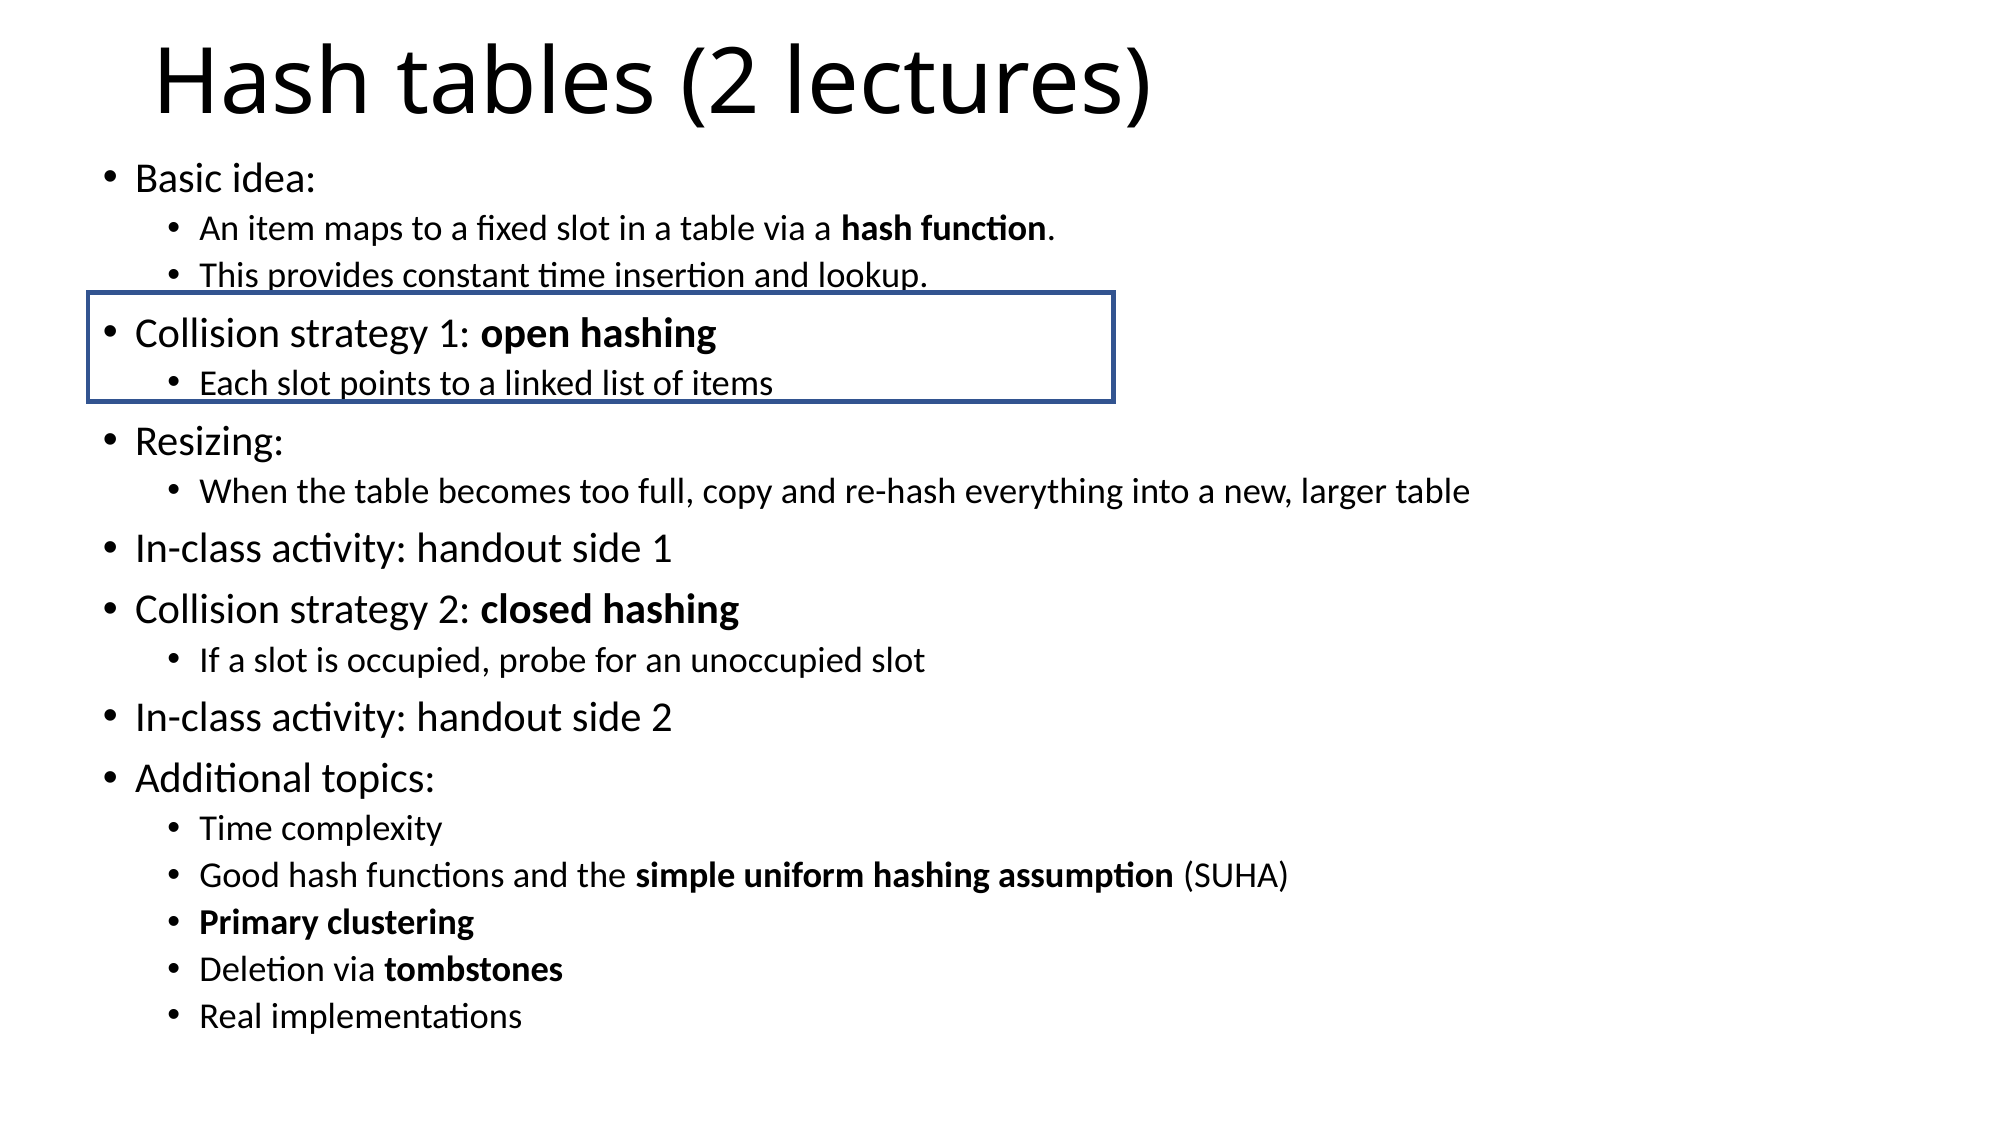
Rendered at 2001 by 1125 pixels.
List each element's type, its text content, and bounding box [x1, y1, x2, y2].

list Basic idea: An item maps to a fixed slot in a table via a hash function. This provides constant time insertion and lookup. Collision strategy 1: open hashing Each slot points to a linked list of items Resizing: When the table becomes too full, copy and re-hash everything into a new, larger table In-class activity: handout side 1 Collision strategy 2: closed hashing If a slot is occupied, probe for an unoccupied slot In-class activity: handout side 2 Additional topics: Time complexity Good hash functions and the simple uniform hashing assumption (SUHA) Primary clustering Deletion via tombstones Real implementations [87, 148, 1946, 1050]
title Hash tables (2 lectures) [137, 19, 1863, 148]
text_box [87, 291, 1115, 402]
